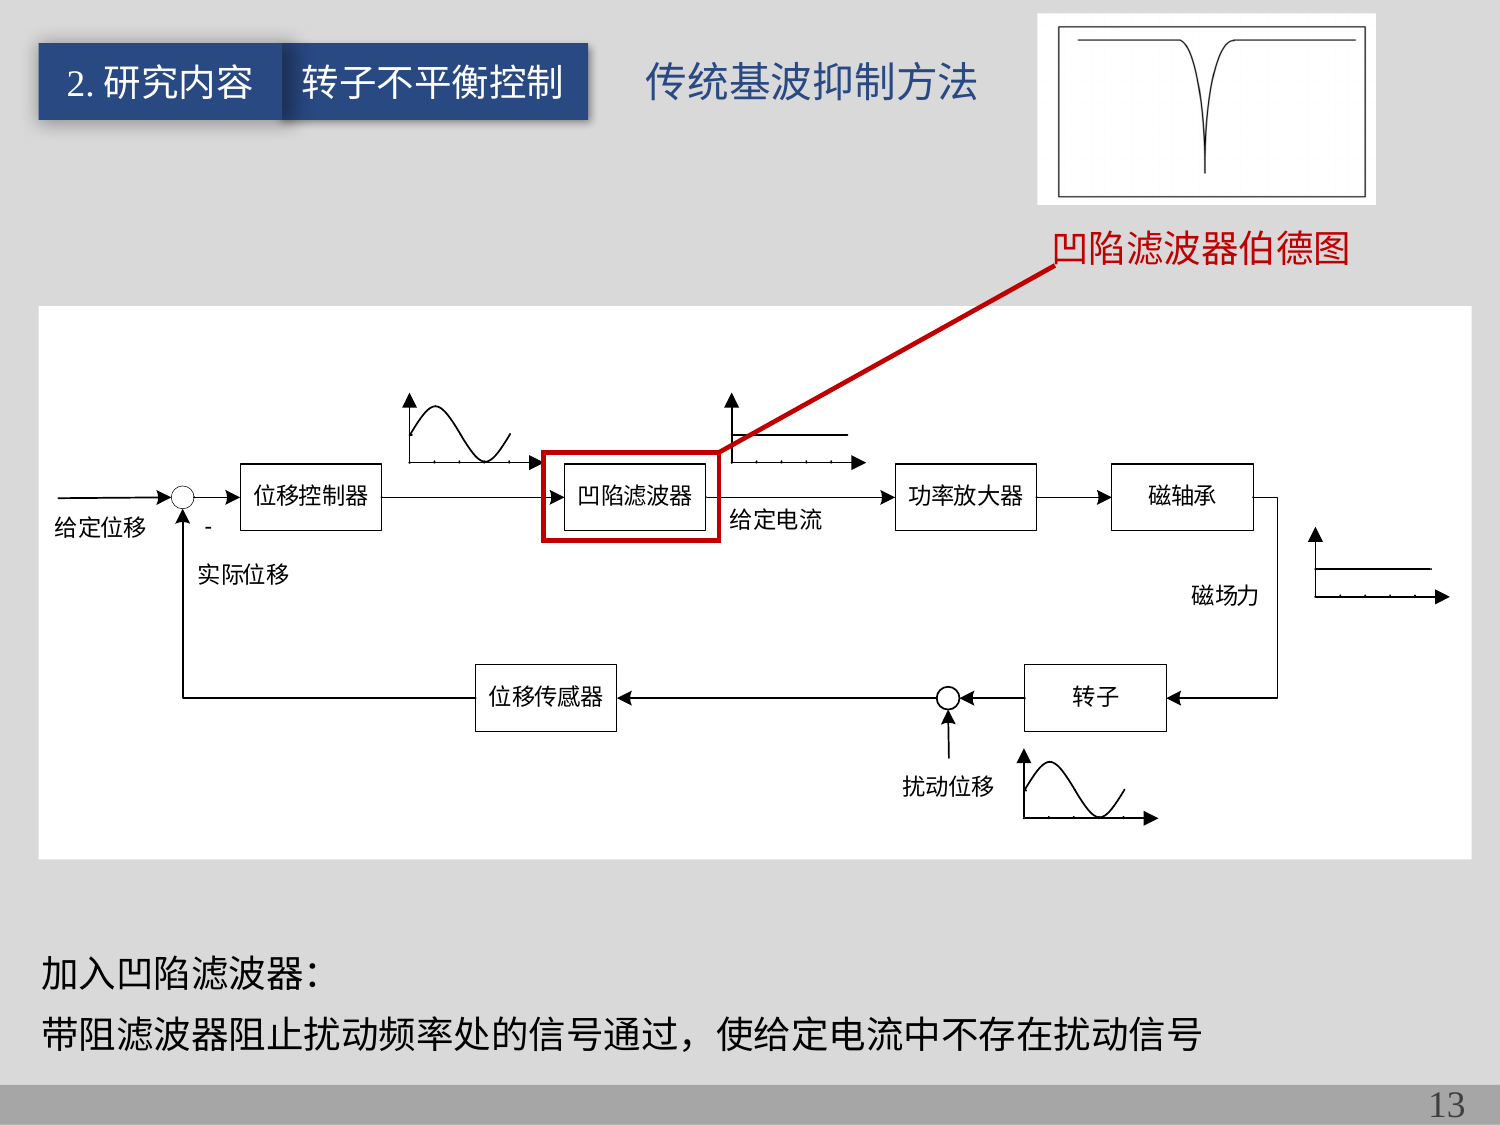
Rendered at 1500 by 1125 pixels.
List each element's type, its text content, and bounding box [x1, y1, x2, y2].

picture [1036, 13, 1376, 205]
text_box 凹陷滤波器伯德图 [1036, 217, 1376, 278]
text_box 加入凹陷滤波器： 带阻滤波器阻止扰动频率处的信号通过，使给定电流中不存在扰动信号 [26, 947, 1322, 1084]
text_box [0, 1084, 1413, 1125]
text_box 传统基波抑制方法 [625, 47, 1000, 114]
text_box 2.研究内容 [38, 42, 283, 121]
picture [40, 389, 1451, 860]
text_box 13 [1413, 1072, 1497, 1125]
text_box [719, 265, 1055, 453]
text_box [38, 305, 719, 860]
text_box [1055, 305, 1473, 860]
text_box 转子不平衡控制 [306, 42, 589, 121]
